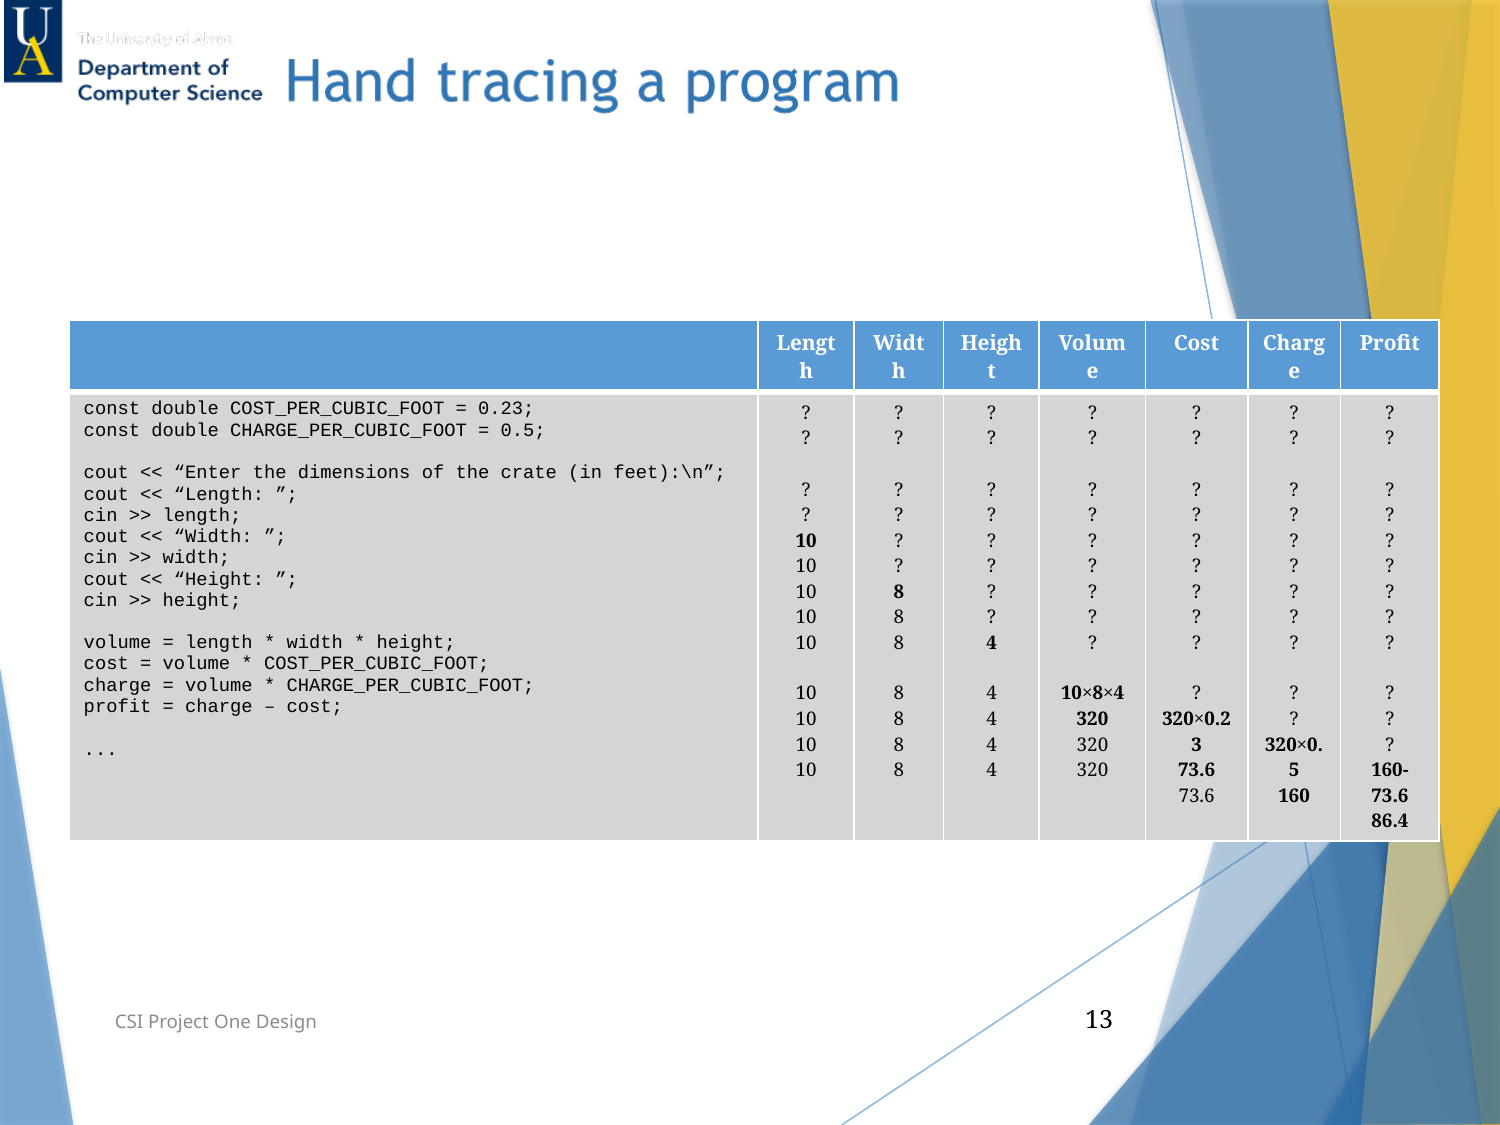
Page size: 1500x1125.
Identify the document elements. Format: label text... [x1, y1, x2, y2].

table_header Profit [1341, 321, 1438, 389]
table_cell ? ? ? ? ? ? 8 8 8 8 8 8 8 [855, 395, 943, 840]
table_cell const double COST_PER_CUBIC_FOOT = 0.23; const double CHARGE_PER_CUBIC_FOOT = 0.5; cout << “Enter the dimensions of the crate (in feet):\n”; cout << “Length: ”; cin >> length; cout << “Width: ”; cin >> width; cout << “Height: ”; cin >> height; volume = length * width * height; cost = volume * COST_PER_CUBIC_FOOT; charge = volume * CHARGE_PER_CUBIC_FOOT; profit = charge – cost; ... [70, 395, 757, 840]
table_cell ? ? ? ? ? ? ? ? ? ? ? ? 160-73.6 86.4 [1341, 395, 1438, 840]
table_header Length [759, 321, 853, 389]
table_header Cost [1146, 321, 1247, 389]
table_header Charge [1249, 321, 1340, 389]
table_cell ? ? ? ? ? ? ? ? ? ? 320×0.23 73.6 73.6 [1146, 395, 1247, 840]
table_header Width [855, 321, 943, 389]
footer CSI Project One Design [99, 991, 859, 1051]
table_header Height [944, 321, 1038, 389]
table_header Volume [1040, 321, 1145, 389]
table_header [70, 321, 757, 389]
table_cell ? ? ? ? ? ? ? ? ? 10×8×4 320 320 320 [1040, 395, 1145, 840]
table_cell ? ? ? ? ? ? ? ? 4 4 4 4 4 [944, 395, 1038, 840]
slide_number 13 [1057, 991, 1142, 1051]
table_cell ? ? ? ? ? ? ? ? ? ? ? 320×0.5 160 [1249, 395, 1340, 840]
table_cell ? ? ? ? 10 10 10 10 10 10 10 10 10 [759, 395, 853, 840]
picture [4, 0, 1297, 152]
